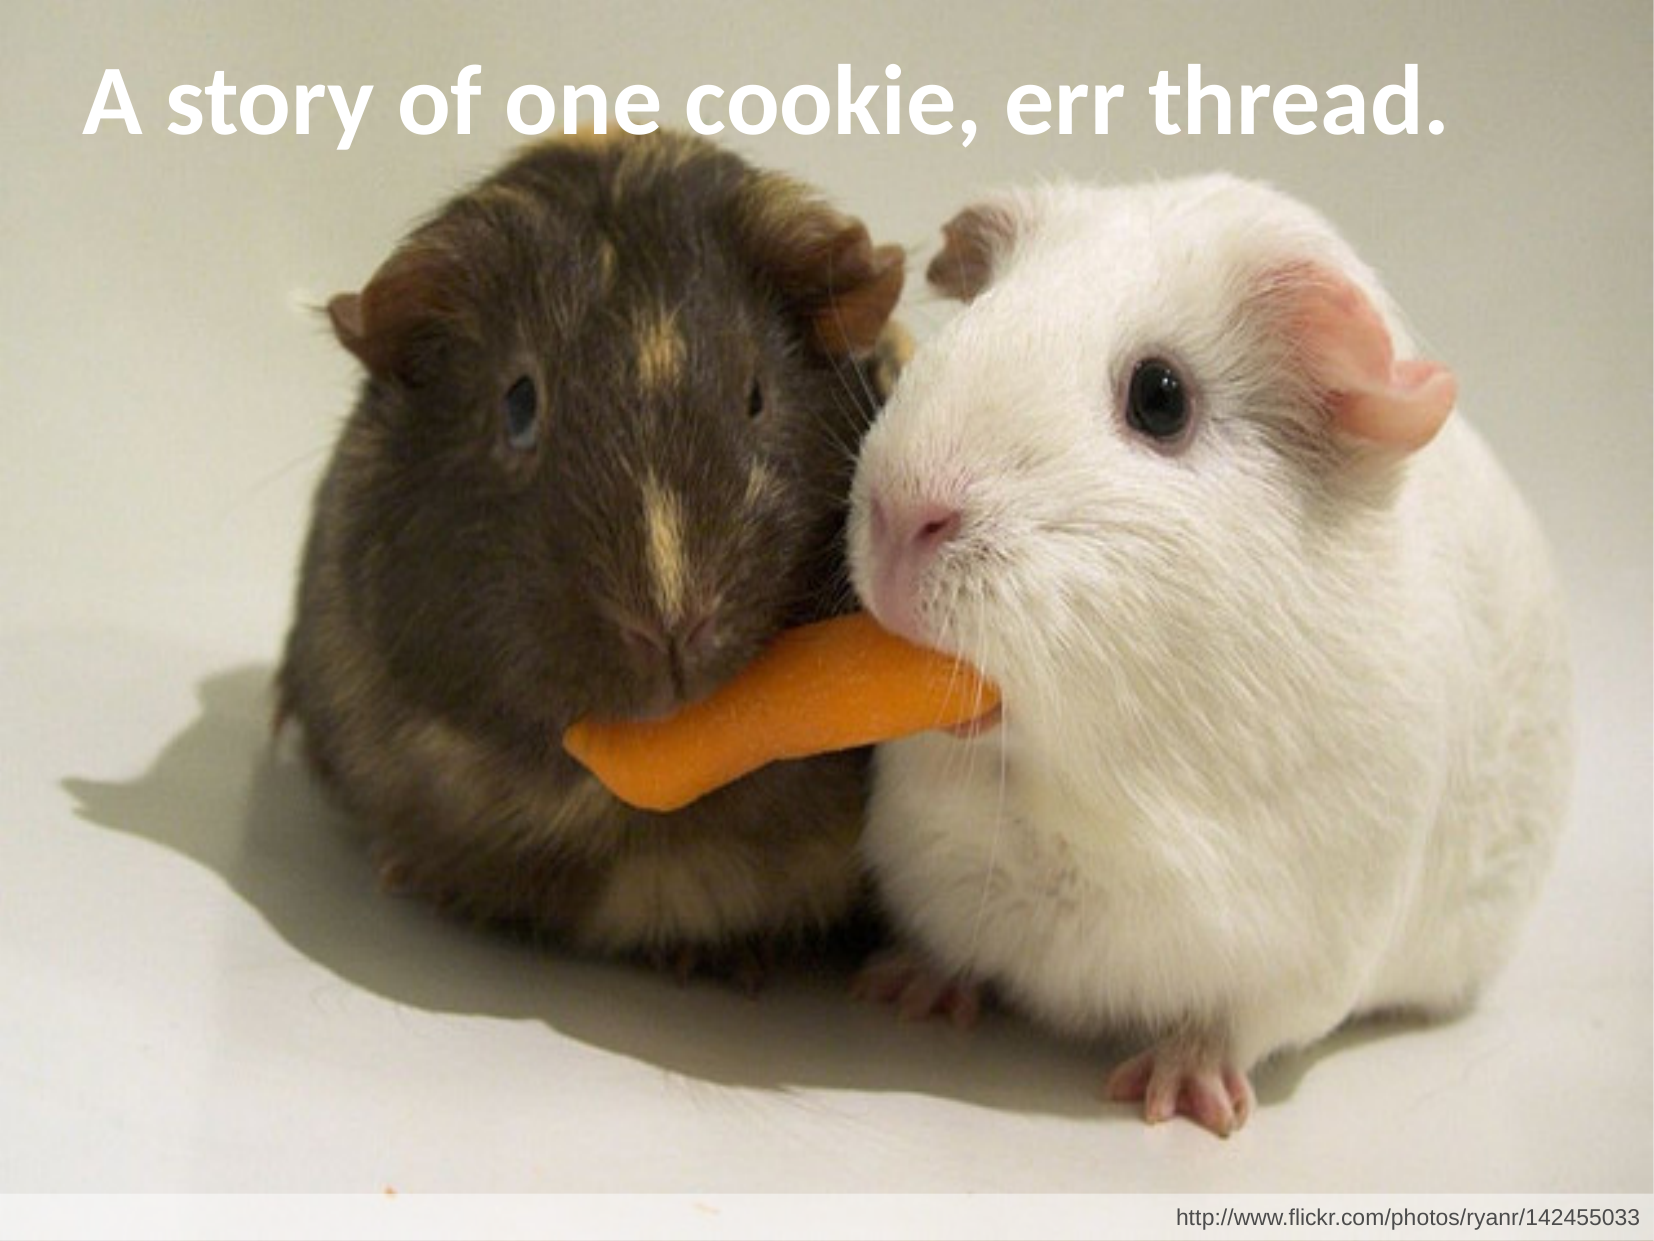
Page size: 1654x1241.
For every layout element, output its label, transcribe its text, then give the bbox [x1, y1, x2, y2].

picture [0, 0, 1654, 1193]
text_box http://www.flickr.com/photos/ryanr/142455033 [0, 1193, 1654, 1241]
title A story of one cookie, err thread. [82, 30, 1571, 276]
